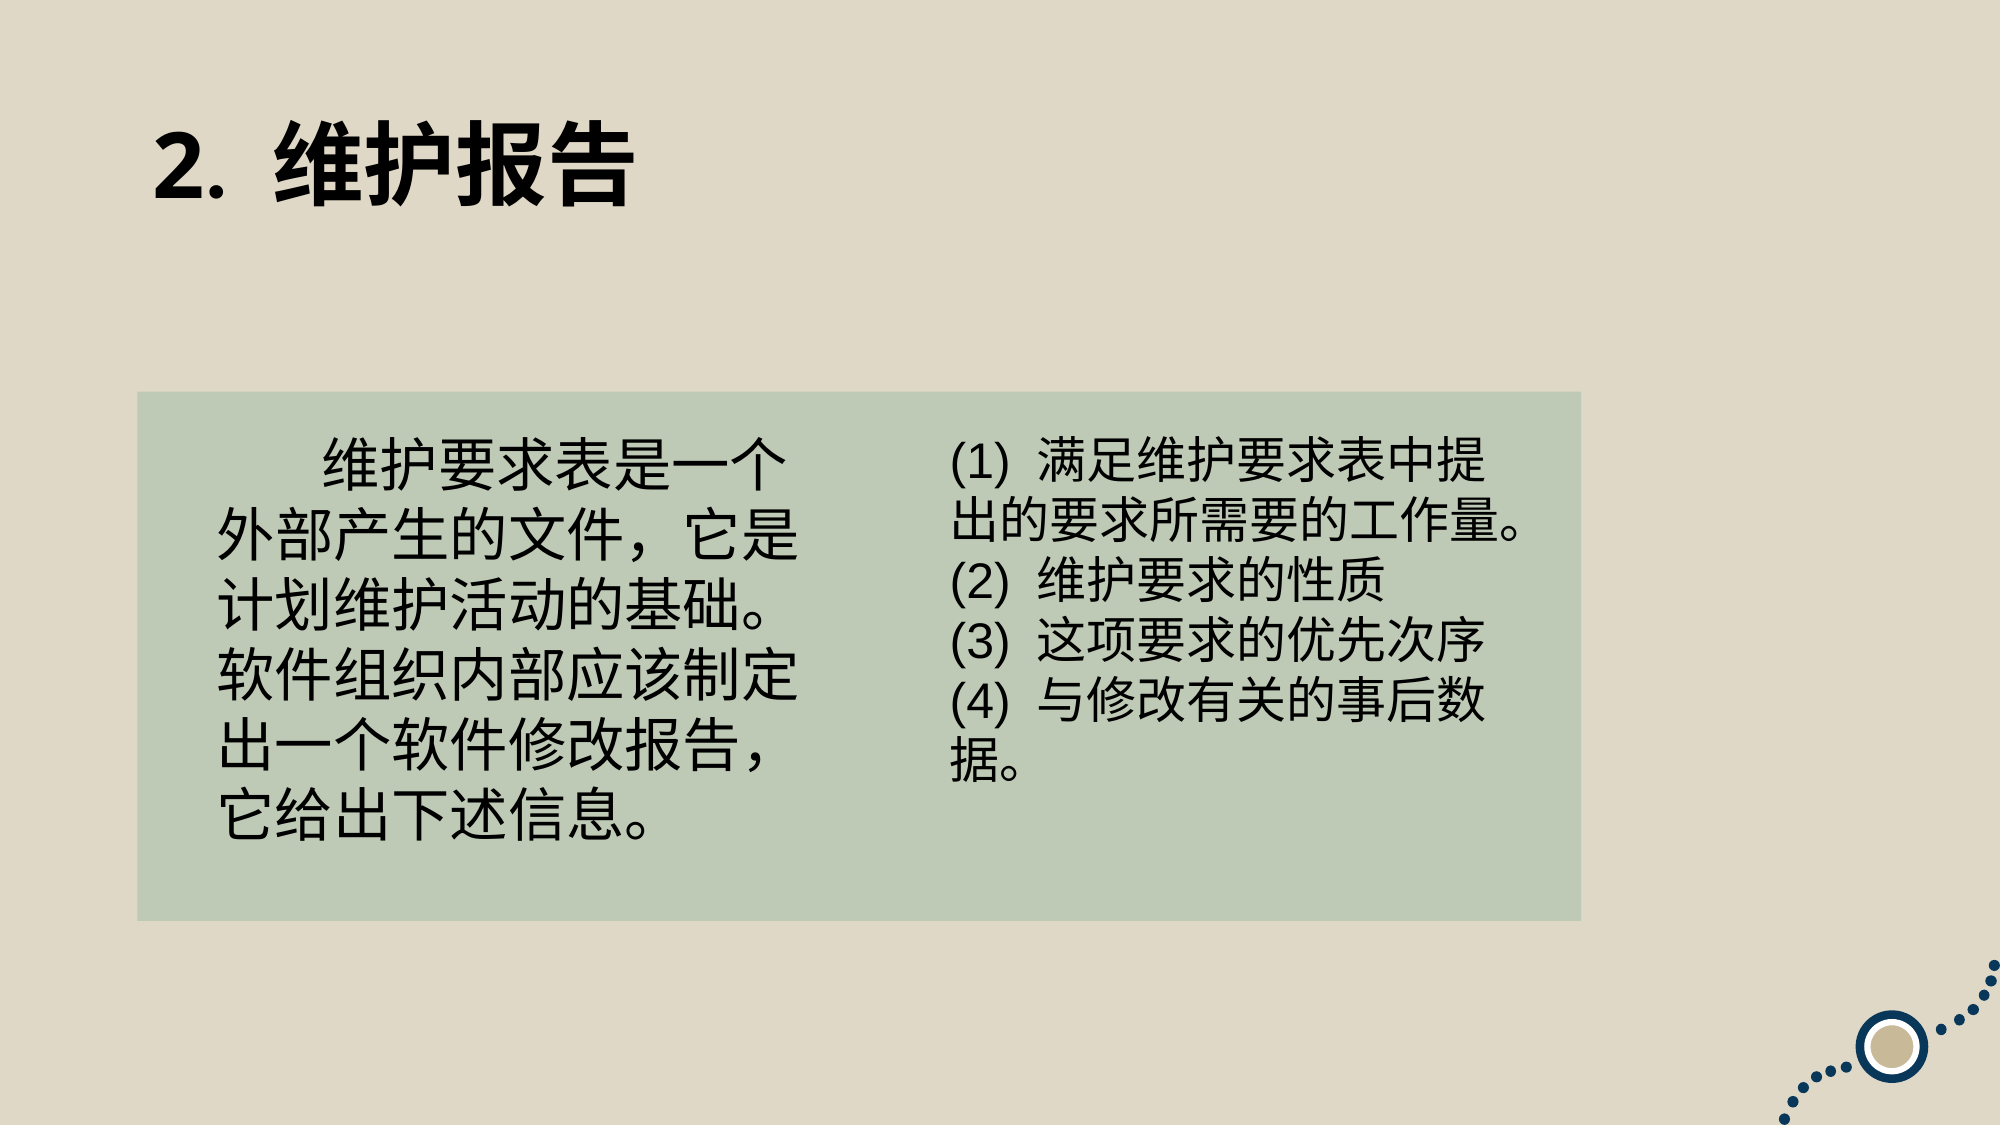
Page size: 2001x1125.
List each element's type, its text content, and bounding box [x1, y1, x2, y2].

title 2. 维护报告 [137, 59, 1863, 278]
text_box 维护要求表是一个外部产生的文件，它是计划维护活动的基础。软件组织内部应该制定出一个软件修改报告，它给出下述信息。 [202, 421, 857, 926]
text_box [1778, 959, 2000, 1125]
text_box [137, 391, 1582, 921]
text_box (1) 满足维护要求表中提出的要求所需要的工作量。 (2) 维护要求的性质 (3) 这项要求的优先次序 (4) 与修改有关的事后数据。 [934, 421, 1537, 796]
